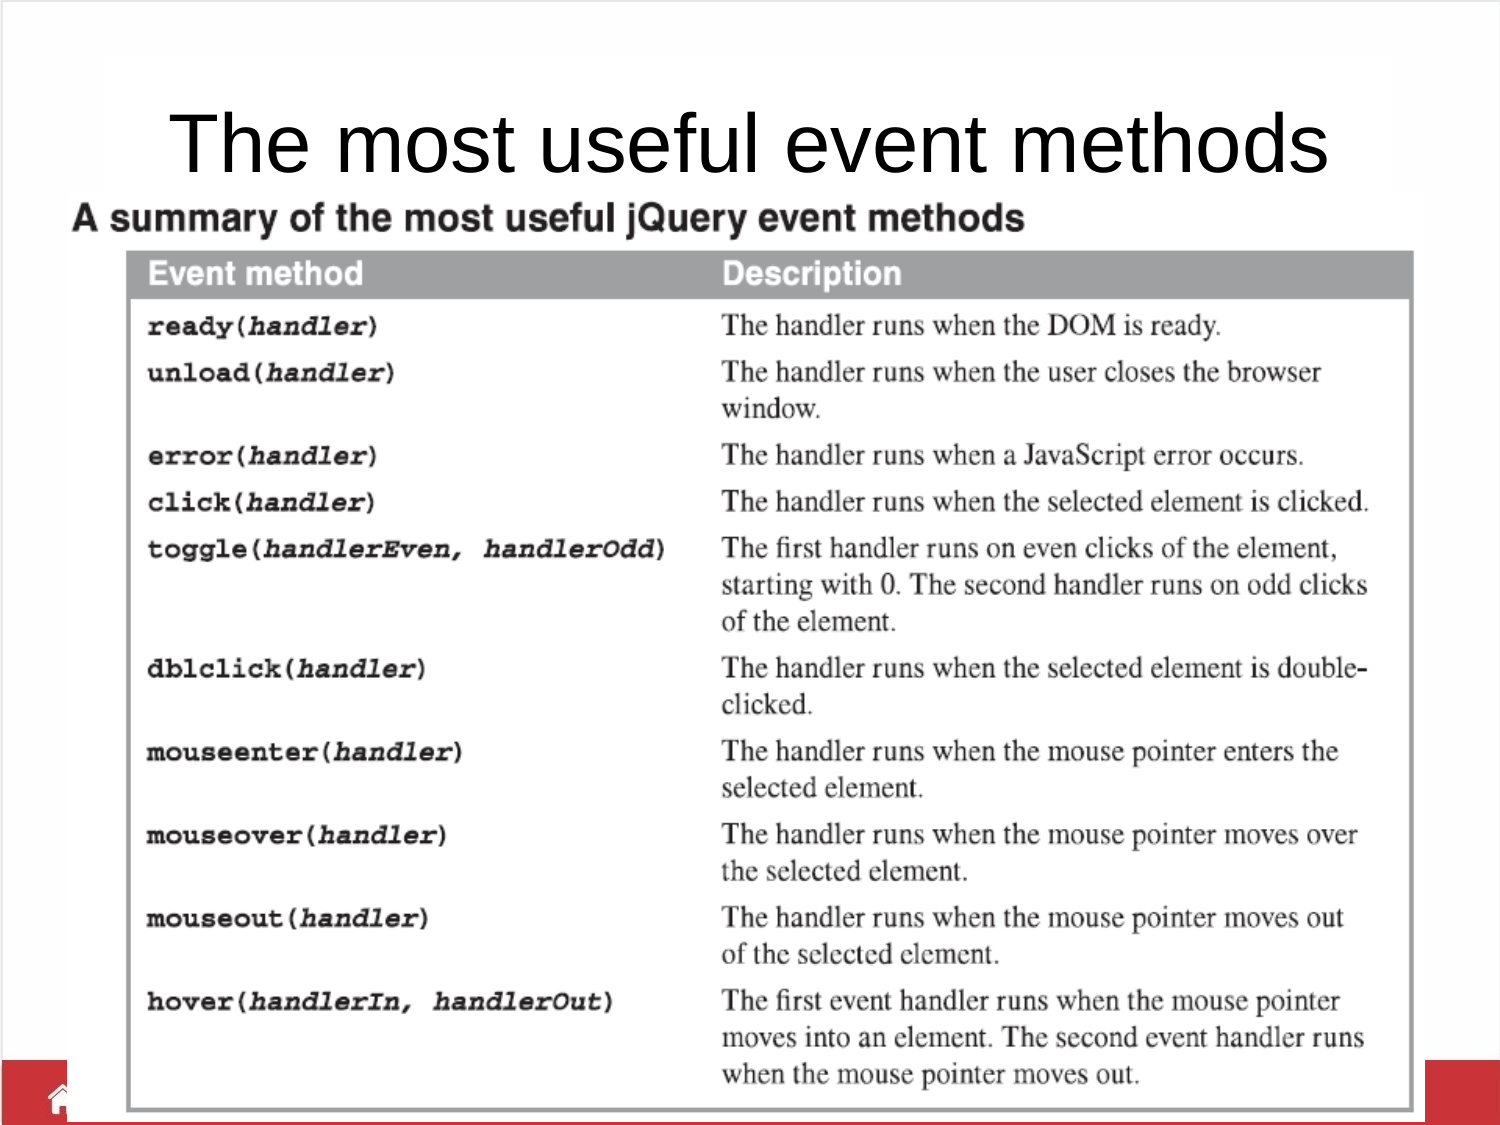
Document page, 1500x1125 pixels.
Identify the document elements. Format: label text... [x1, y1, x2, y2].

title The most useful event methods [74, 44, 1426, 193]
picture [0, 0, 1500, 1125]
